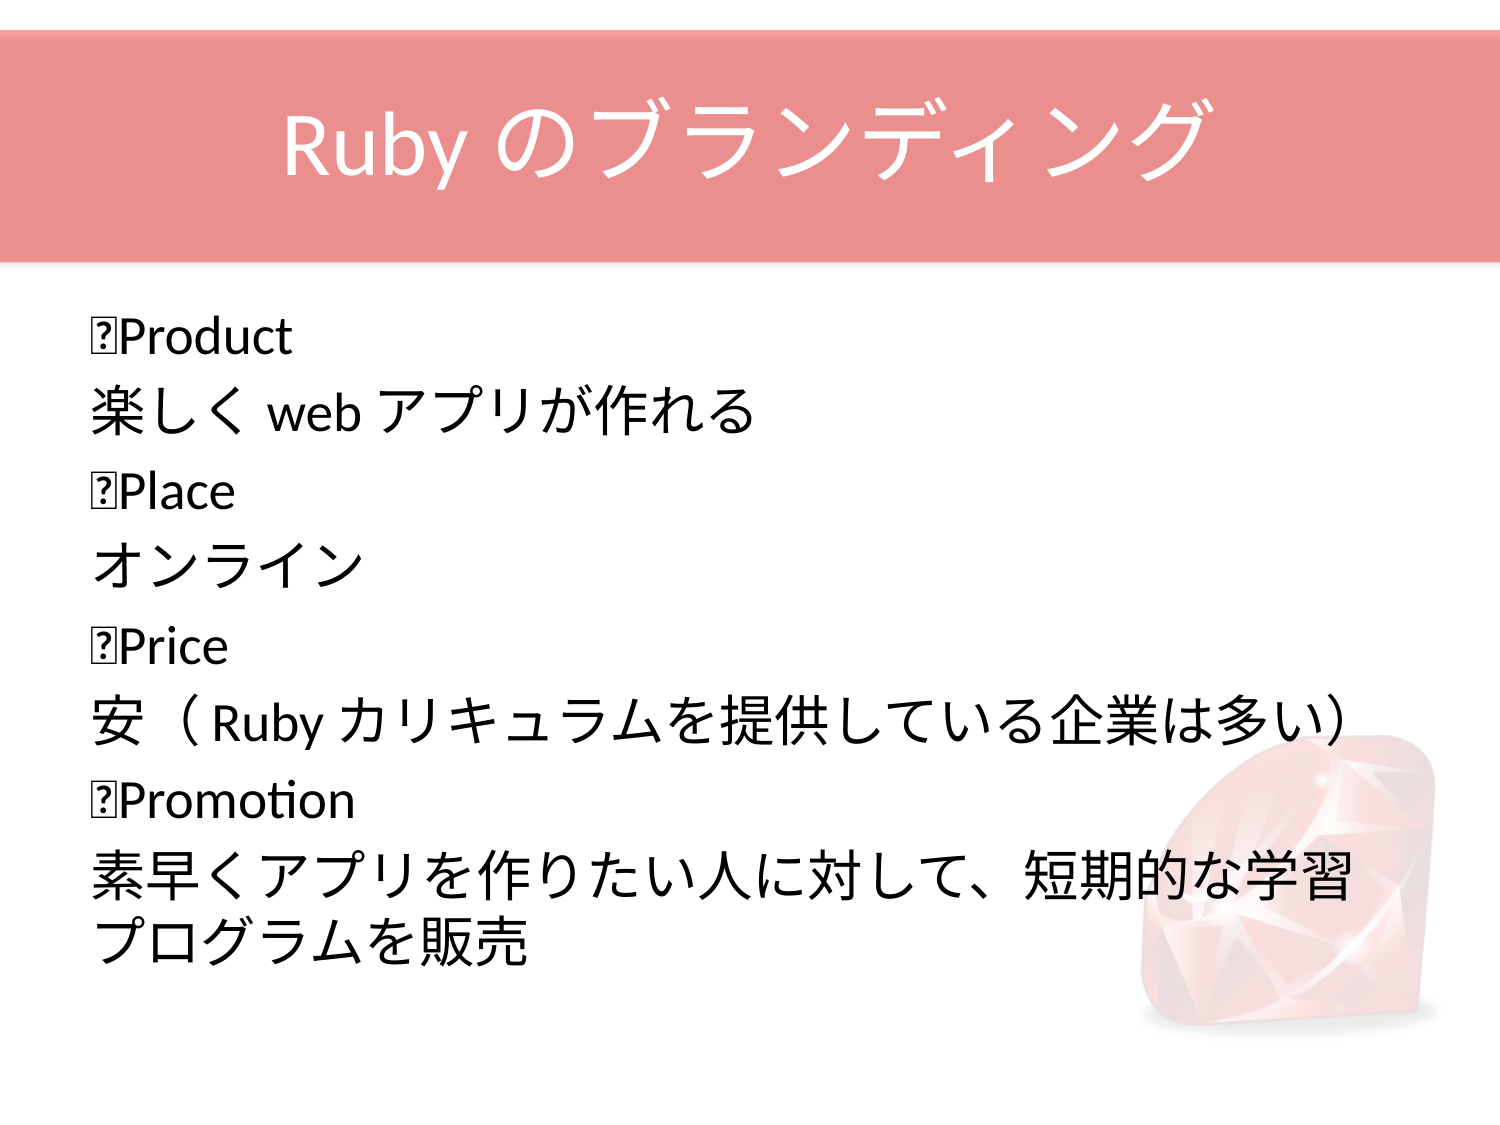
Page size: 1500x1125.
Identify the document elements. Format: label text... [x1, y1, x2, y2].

text_box [0, 29, 1500, 263]
title Rubyのブランディング [75, 45, 1425, 233]
list 🔷Product 楽しくwebアプリが作れる 🔷Place オンライン 🔷Price 安（Rubyカリキュラムを提供している企業は多い） 🔷Promotion 素早くアプリを作りたい人に対して、短期的な学習プログラムを販売 [75, 291, 1425, 1034]
